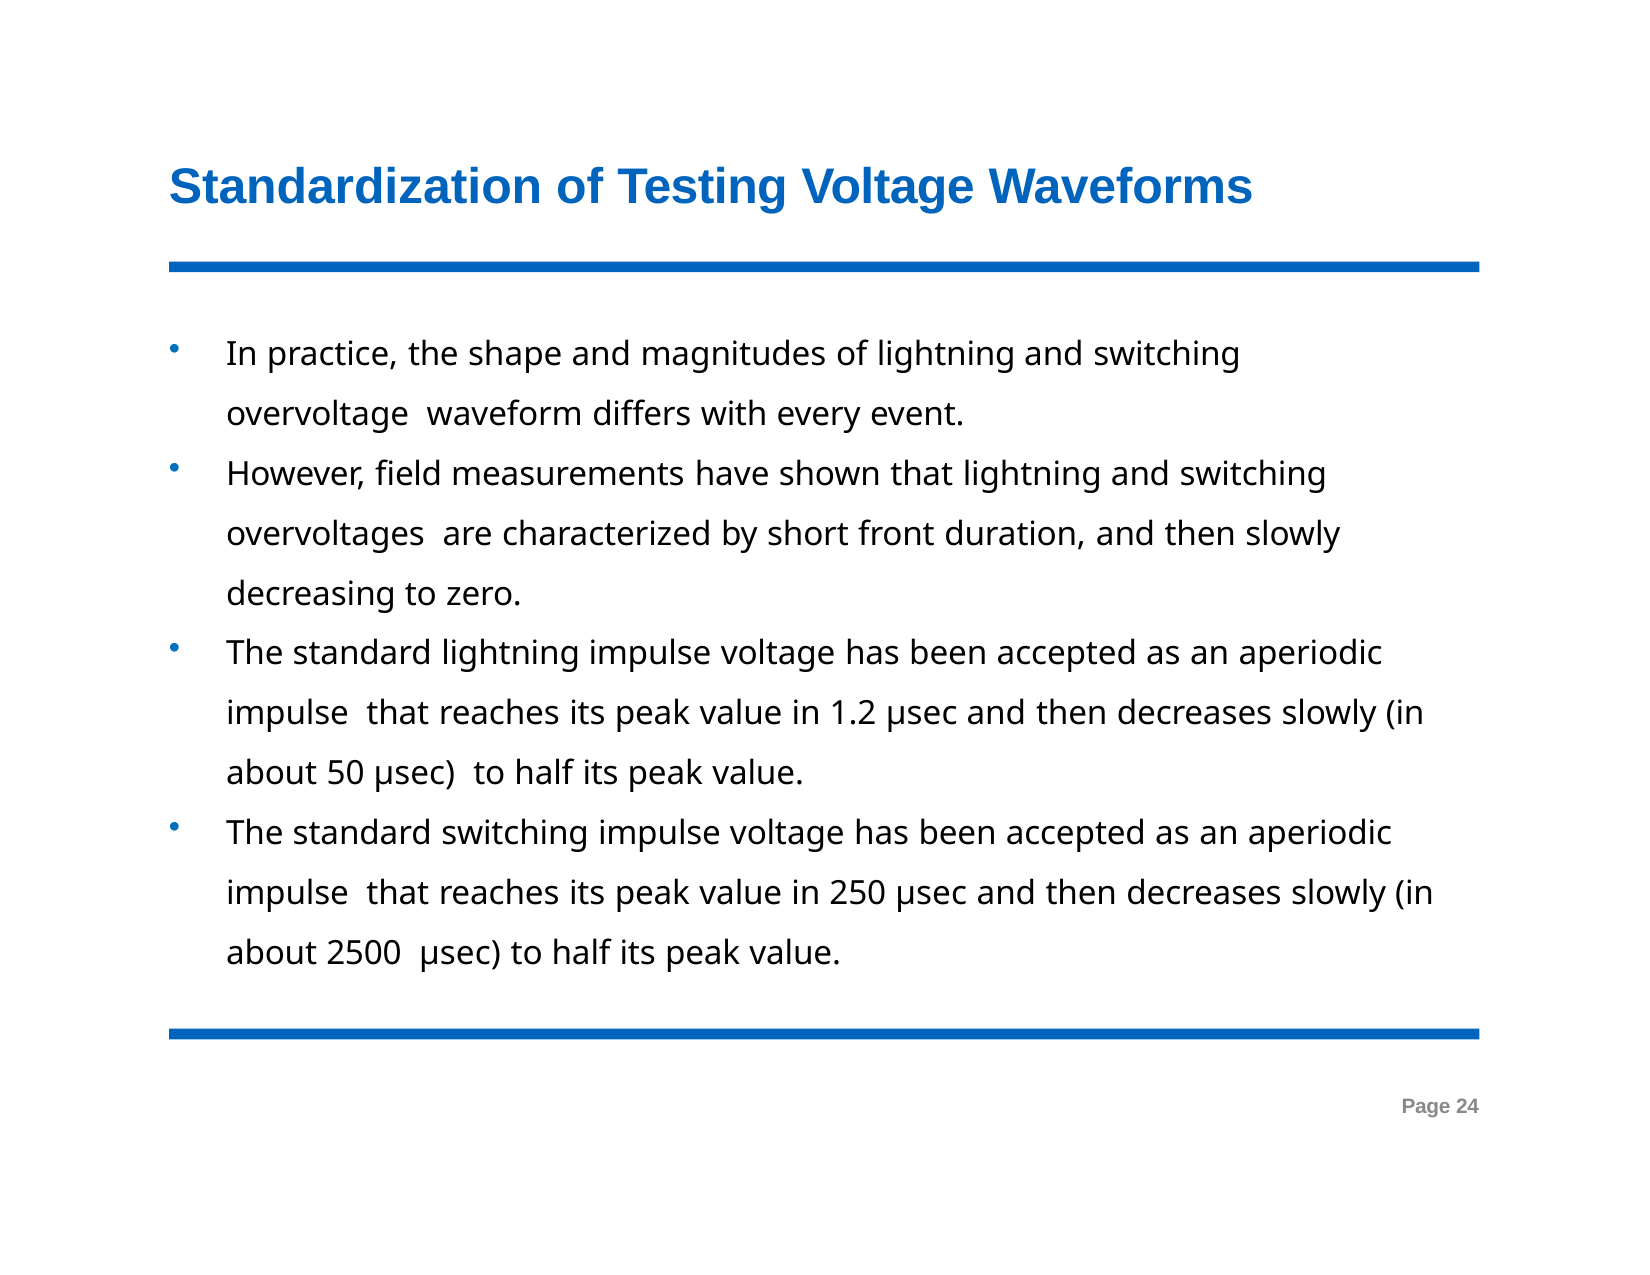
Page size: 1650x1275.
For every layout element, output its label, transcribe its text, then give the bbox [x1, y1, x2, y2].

title Standardization of Testing Voltage Waveforms [166, 151, 1267, 367]
slide_number Page 24 [1399, 1092, 1487, 1275]
text_box In practice, the shape and magnitudes of lightning and switching overvoltage waveform differs with every event. However, field measurements have shown that lightning and switching overvoltages are characterized by short front duration, and then slowly decreasing to zero. The standard lightning impulse voltage has been accepted as an aperiodic impulse that reaches its peak value in 1.2 µsec and then decreases slowly (in about 50 µsec) to half its peak value. The standard switching impulse voltage has been accepted as an aperiodic impulse that reaches its peak value in 250 µsec and then decreases slowly (in about 2500 µsec) to half its peak value. [166, 310, 1476, 971]
